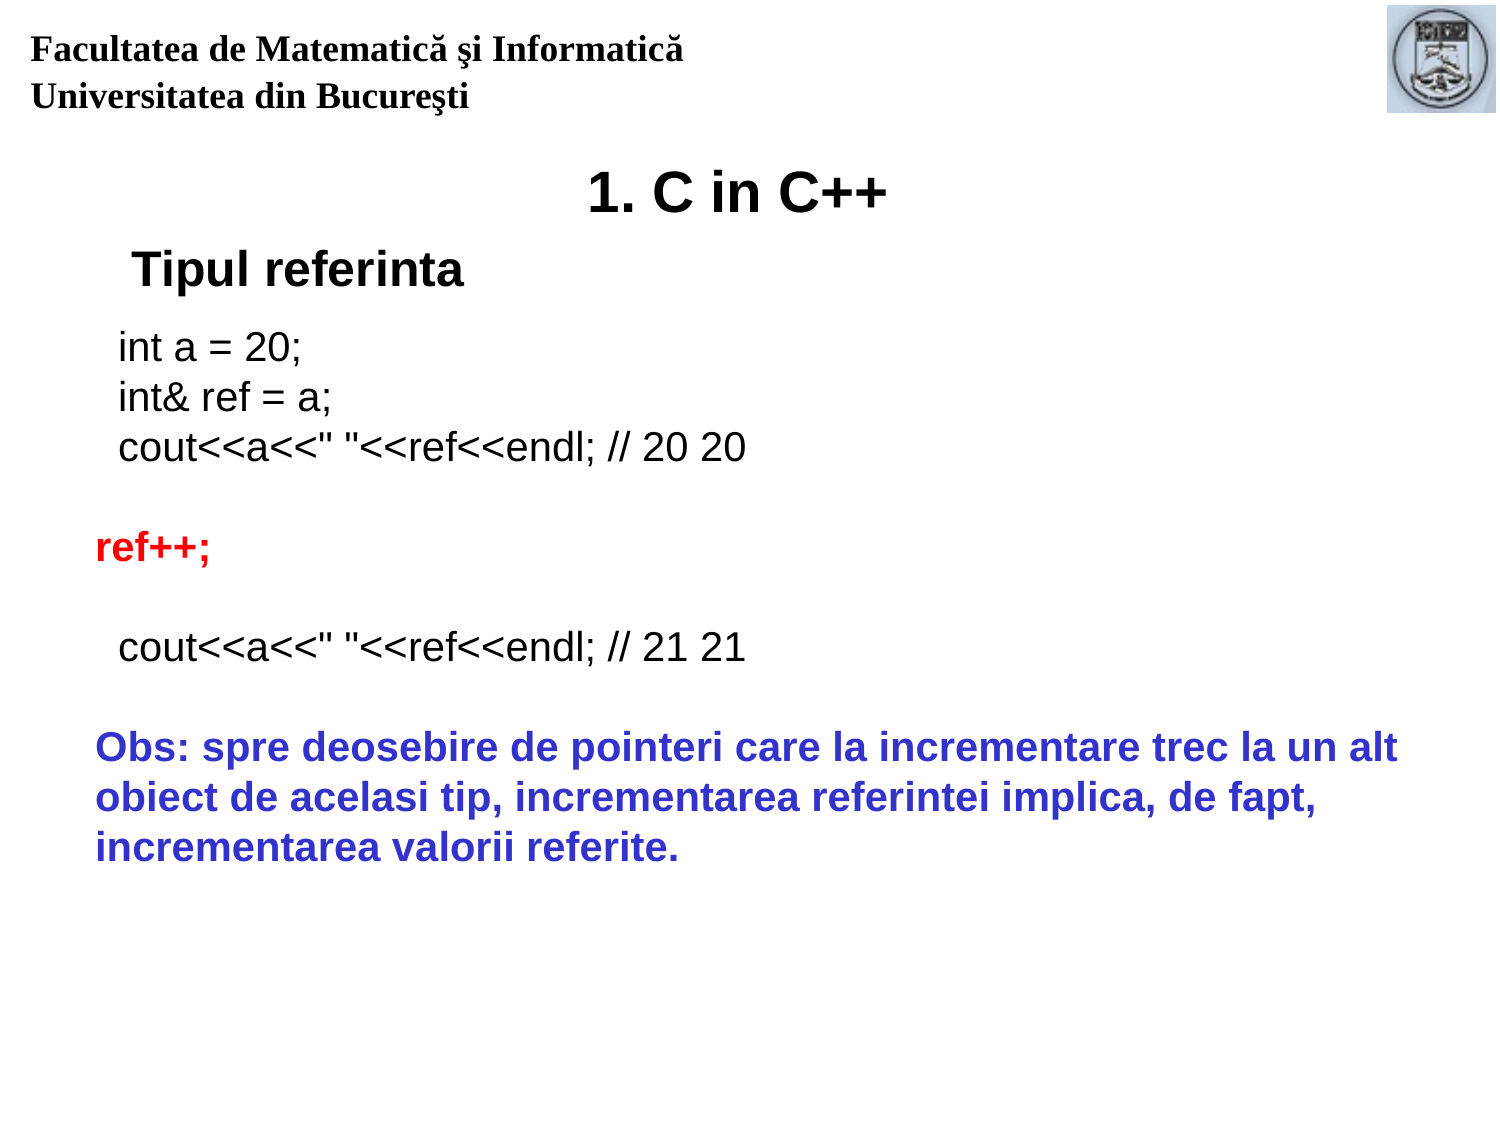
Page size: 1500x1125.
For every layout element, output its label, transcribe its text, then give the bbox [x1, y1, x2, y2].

text_box int a = 20; int& ref = a; cout<<a<<" "<<ref<<endl; // 20 20 ref++; cout<<a<<" "<<ref<<endl; // 21 21 Obs: spre deosebire de pointeri care la incrementare trec la un alt obiect de acelasi tip, incrementarea referintei implica, de fapt, incrementarea valorii referite. [81, 306, 1465, 975]
picture [1387, 4, 1496, 113]
text_box 1. C in C++ [437, 112, 956, 211]
text_box Facultatea de Matematică şi Informatică Universitatea din Bucureşti [13, 13, 841, 123]
text_box Tipul referinta [37, 200, 559, 268]
